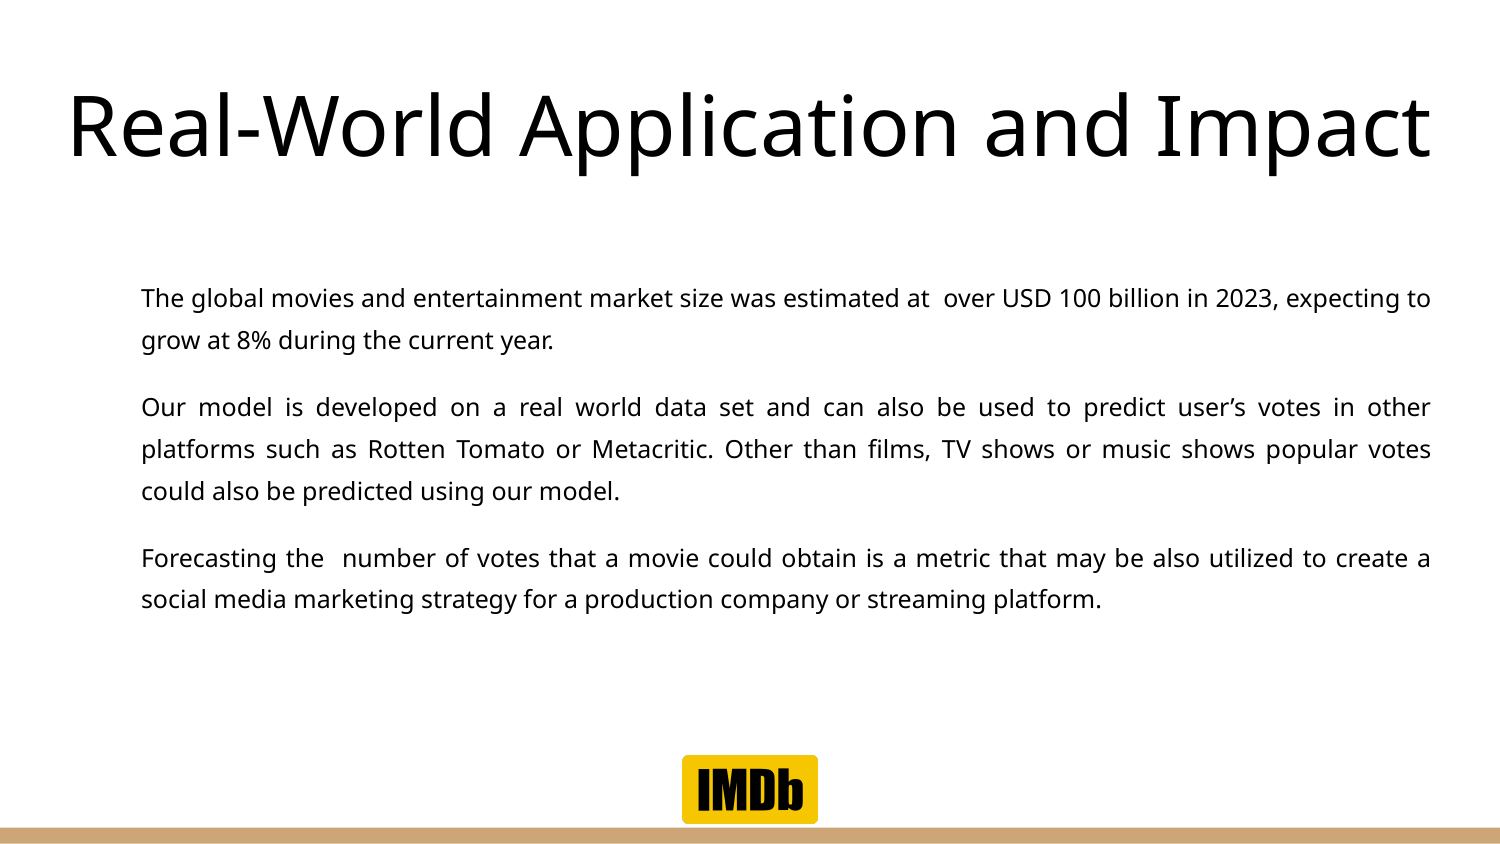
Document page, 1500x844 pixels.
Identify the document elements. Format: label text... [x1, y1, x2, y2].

title Real-World Application and Impact [51, 51, 1449, 189]
list The global movies and entertainment market size was estimated at over USD 100 billion in 2023, expecting to grow at 8% during the current year. Our model is developed on a real world data set and can also be used to predict user’s votes in other platforms such as Rotten Tomato or Metacritic. Other than films, TV shows or music shows popular votes could also be predicted using our model. Forecasting the number of votes that a movie could obtain is a metric that may be also utilized to create a social media marketing strategy for a production company or streaming platform. [51, 200, 1449, 752]
picture [681, 754, 819, 824]
